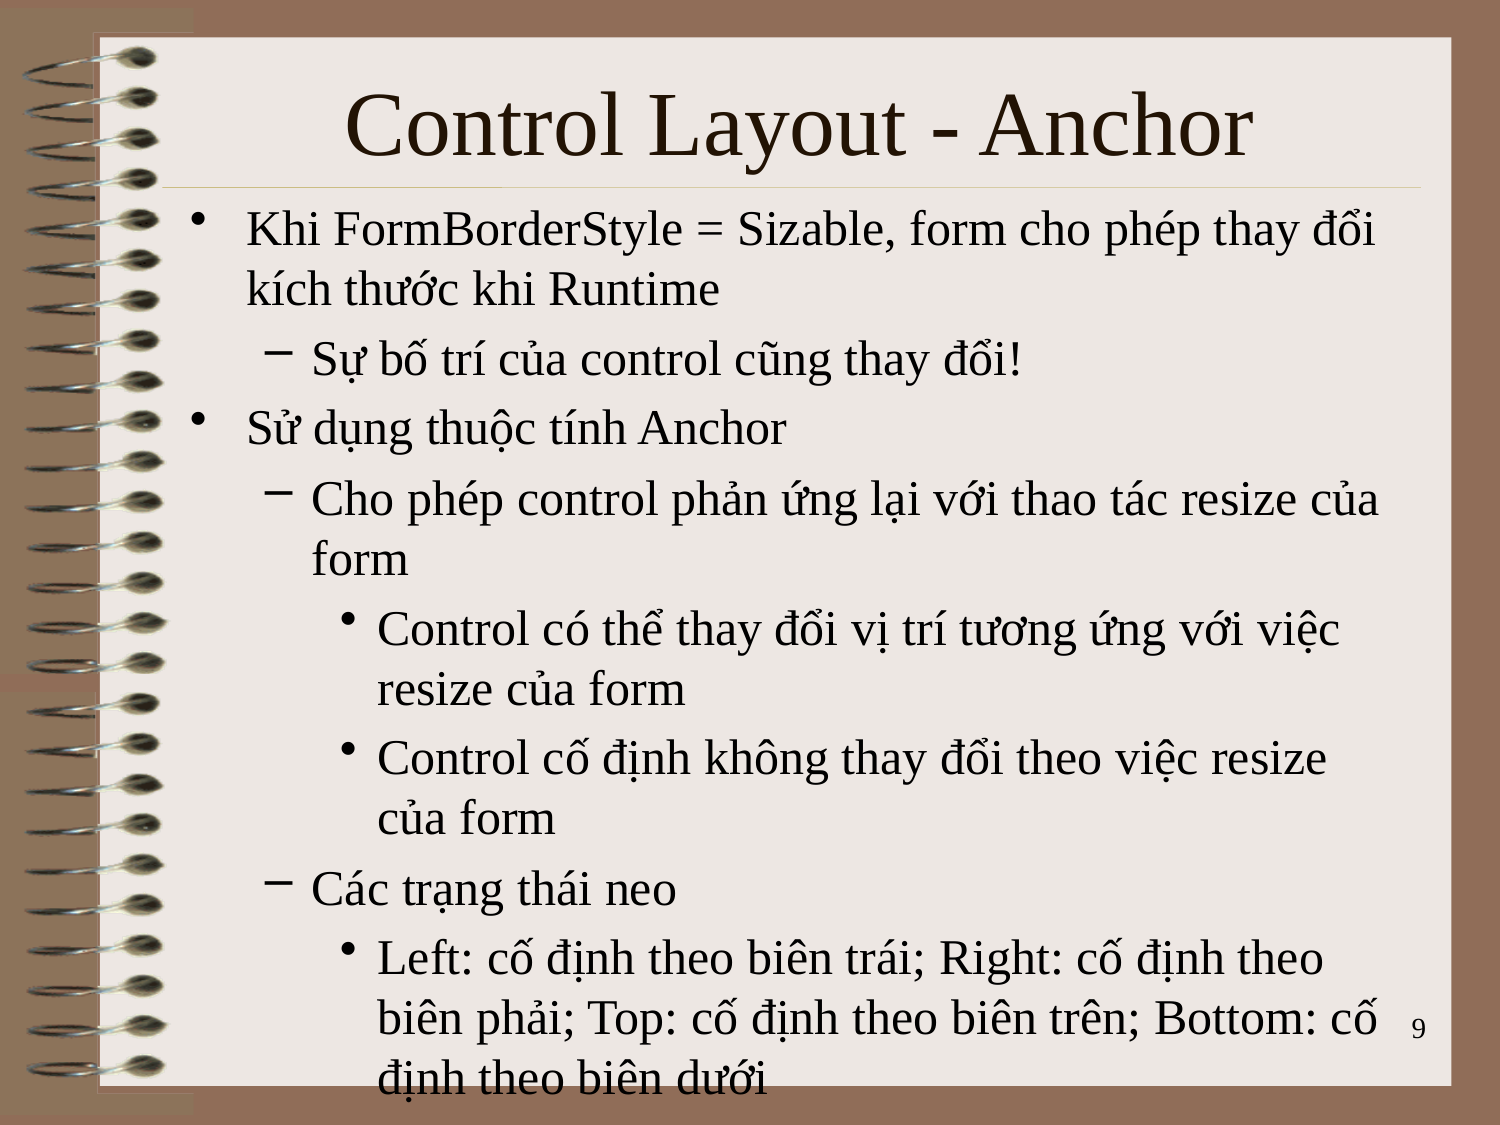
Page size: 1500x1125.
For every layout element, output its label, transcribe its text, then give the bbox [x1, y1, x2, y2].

picture [0, 692, 194, 1115]
slide_number 9 [1128, 1001, 1442, 1077]
title Control Layout - Anchor [174, 62, 1425, 175]
picture [0, 8, 194, 674]
list Khi FormBorderStyle = Sizable, form cho phép thay đổi kích thước khi Runtime Sự bố trí của control cũng thay đổi! Sử dụng thuộc tính Anchor Cho phép control phản ứng lại với thao tác resize của form Control có thể thay đổi vị trí tương ứng với việc resize của form Control cố định không thay đổi theo việc resize của form Các trạng thái neo Left: cố định theo biên trái; Right: cố định theo biên phải; Top: cố định theo biên trên; Bottom: cố định theo biên dưới [174, 187, 1425, 925]
